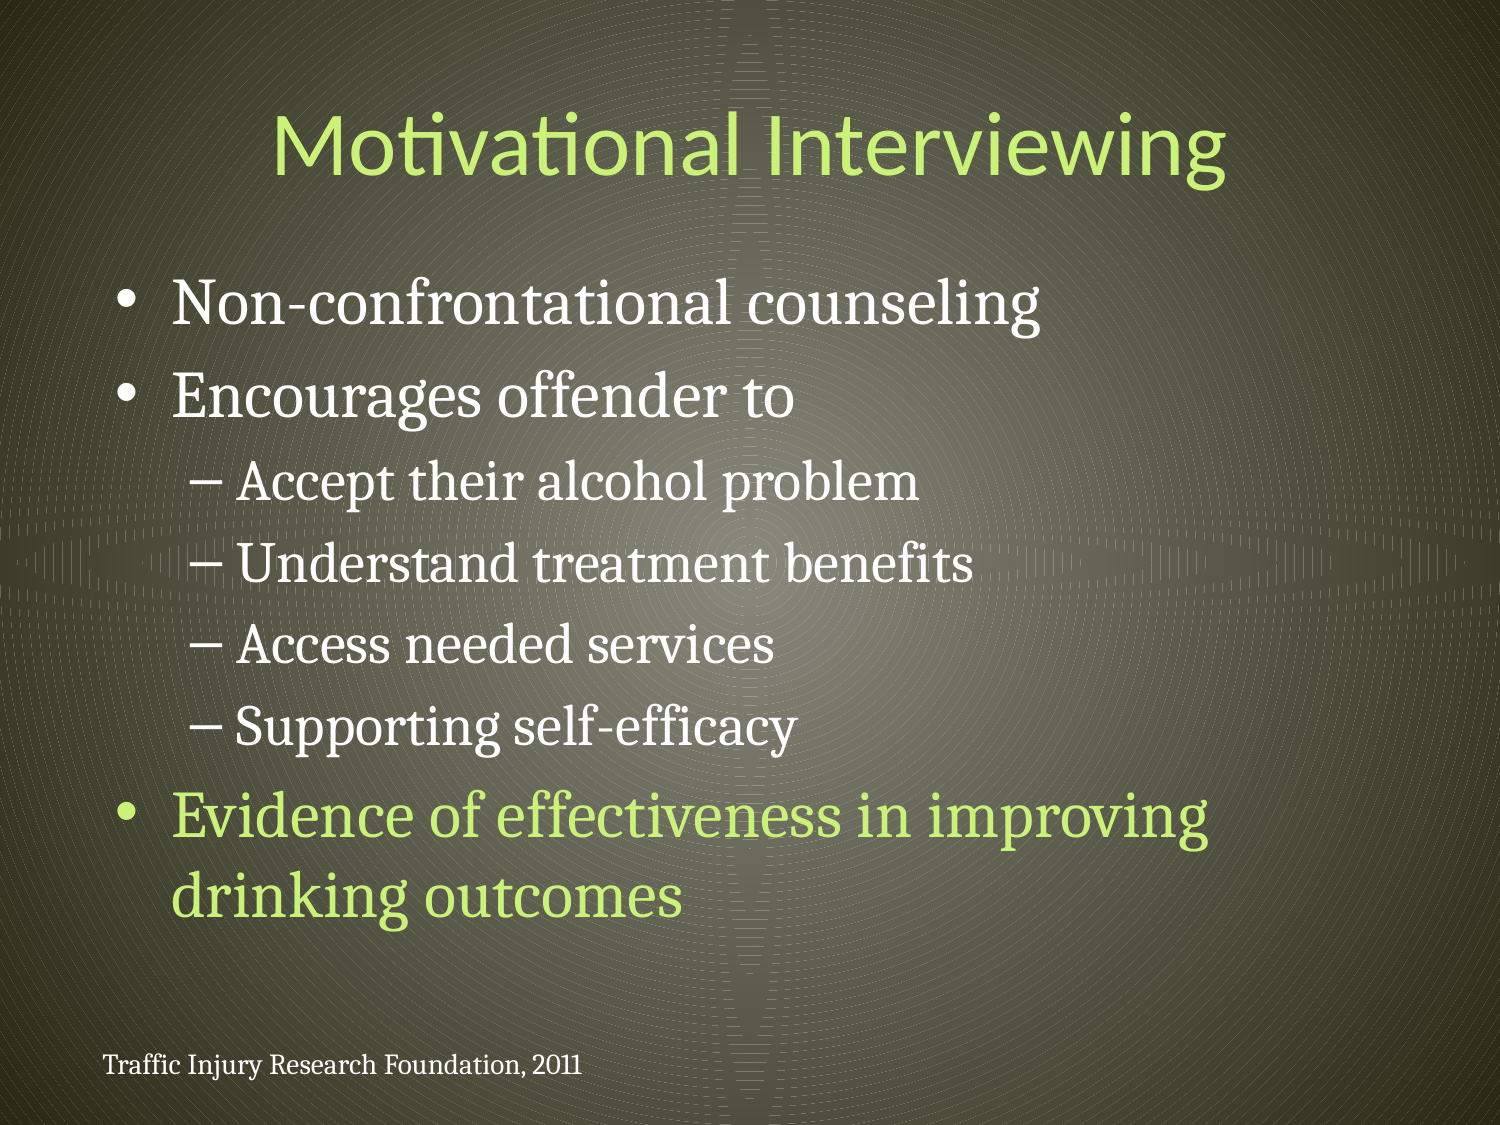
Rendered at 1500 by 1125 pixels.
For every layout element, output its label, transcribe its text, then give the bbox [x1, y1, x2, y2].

text_box Traffic Injury Research Foundation, 2011 [87, 1037, 1275, 1088]
list Non-confrontational counseling Encourages offender to Accept their alcohol problem Understand treatment benefits Access needed services Supporting self-efficacy Evidence of effectiveness in improving drinking outcomes [99, 249, 1450, 993]
title Motivational Interviewing [75, 45, 1425, 233]
